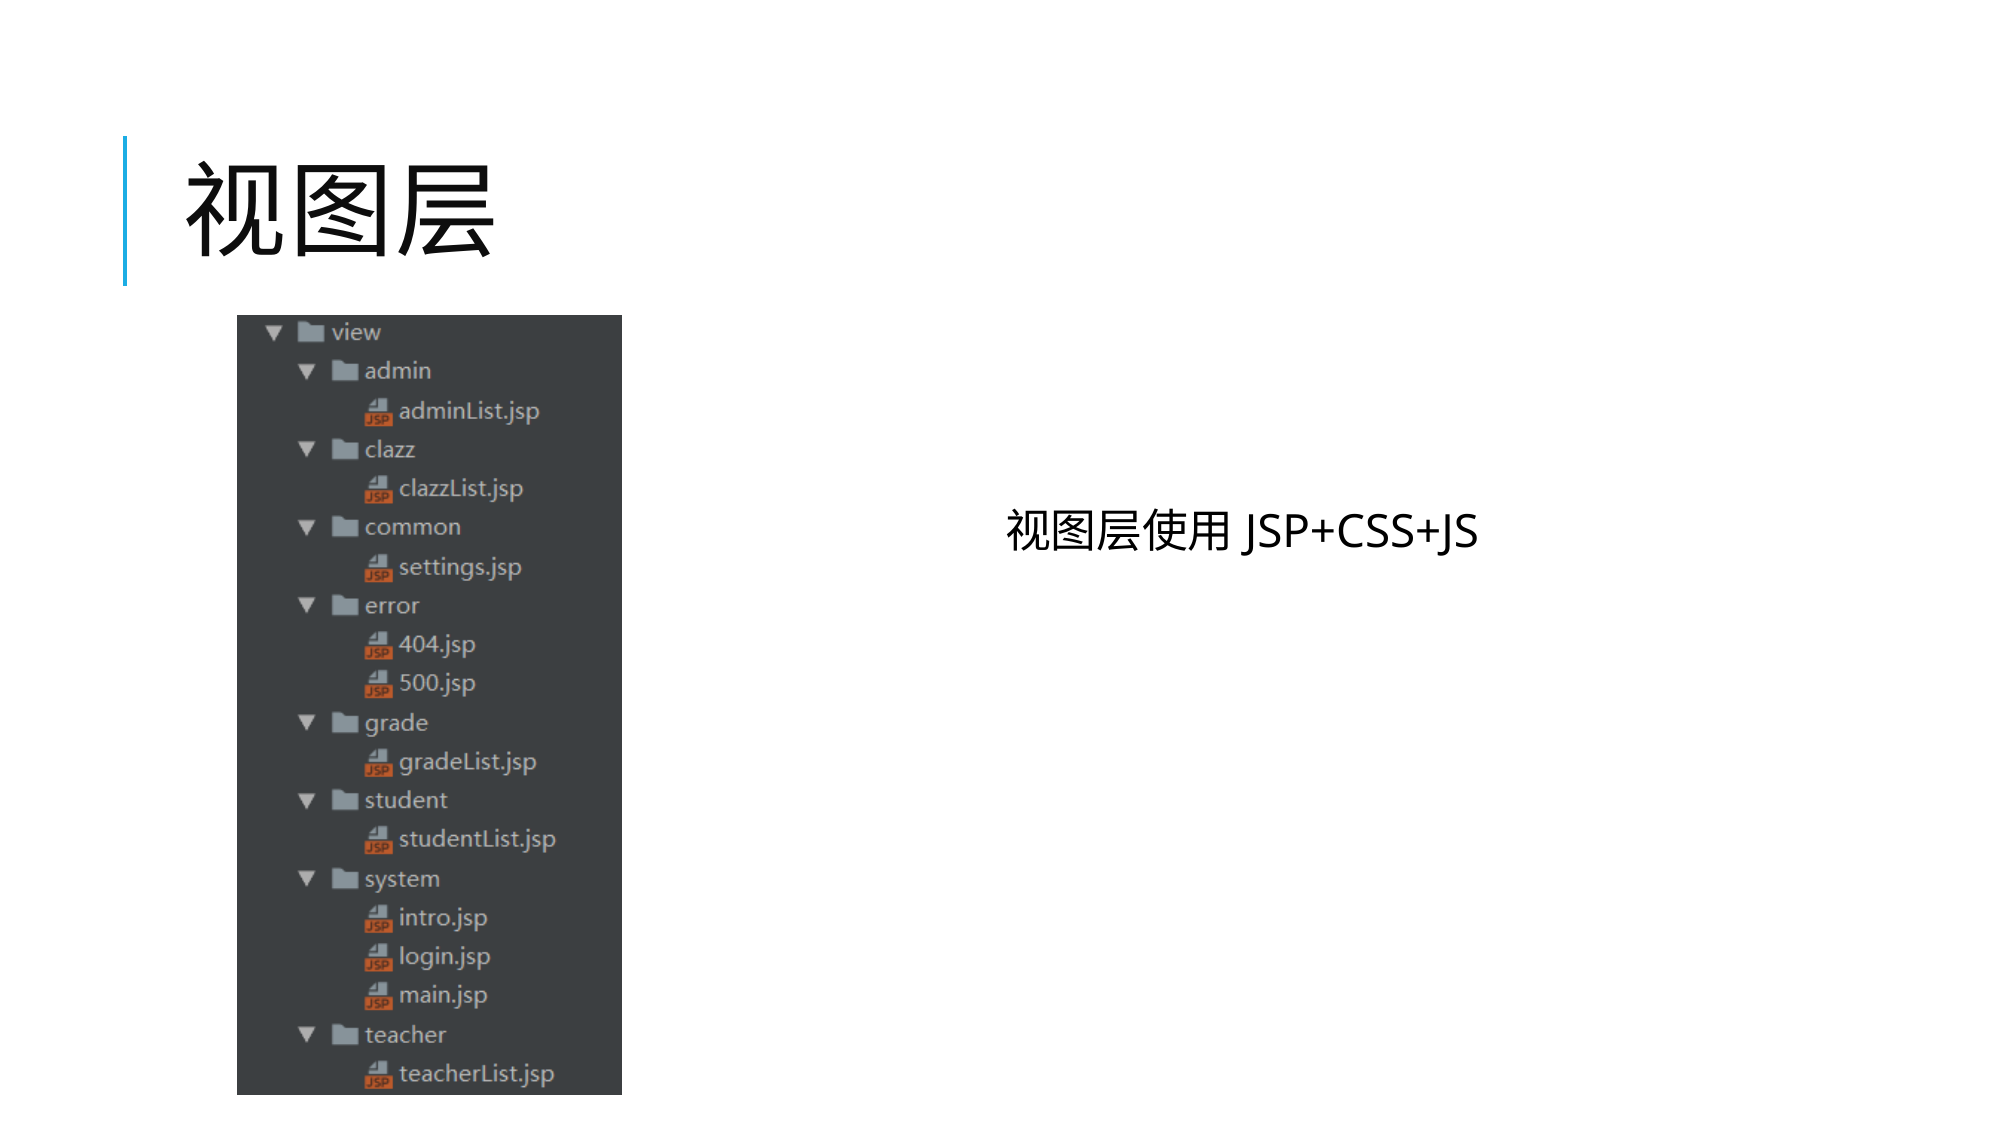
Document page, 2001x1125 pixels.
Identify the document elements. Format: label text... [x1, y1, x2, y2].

list 视图层使用JSP+CSS+JS [982, 500, 1763, 625]
title 视图层 [168, 96, 1763, 342]
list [237, 315, 622, 1095]
